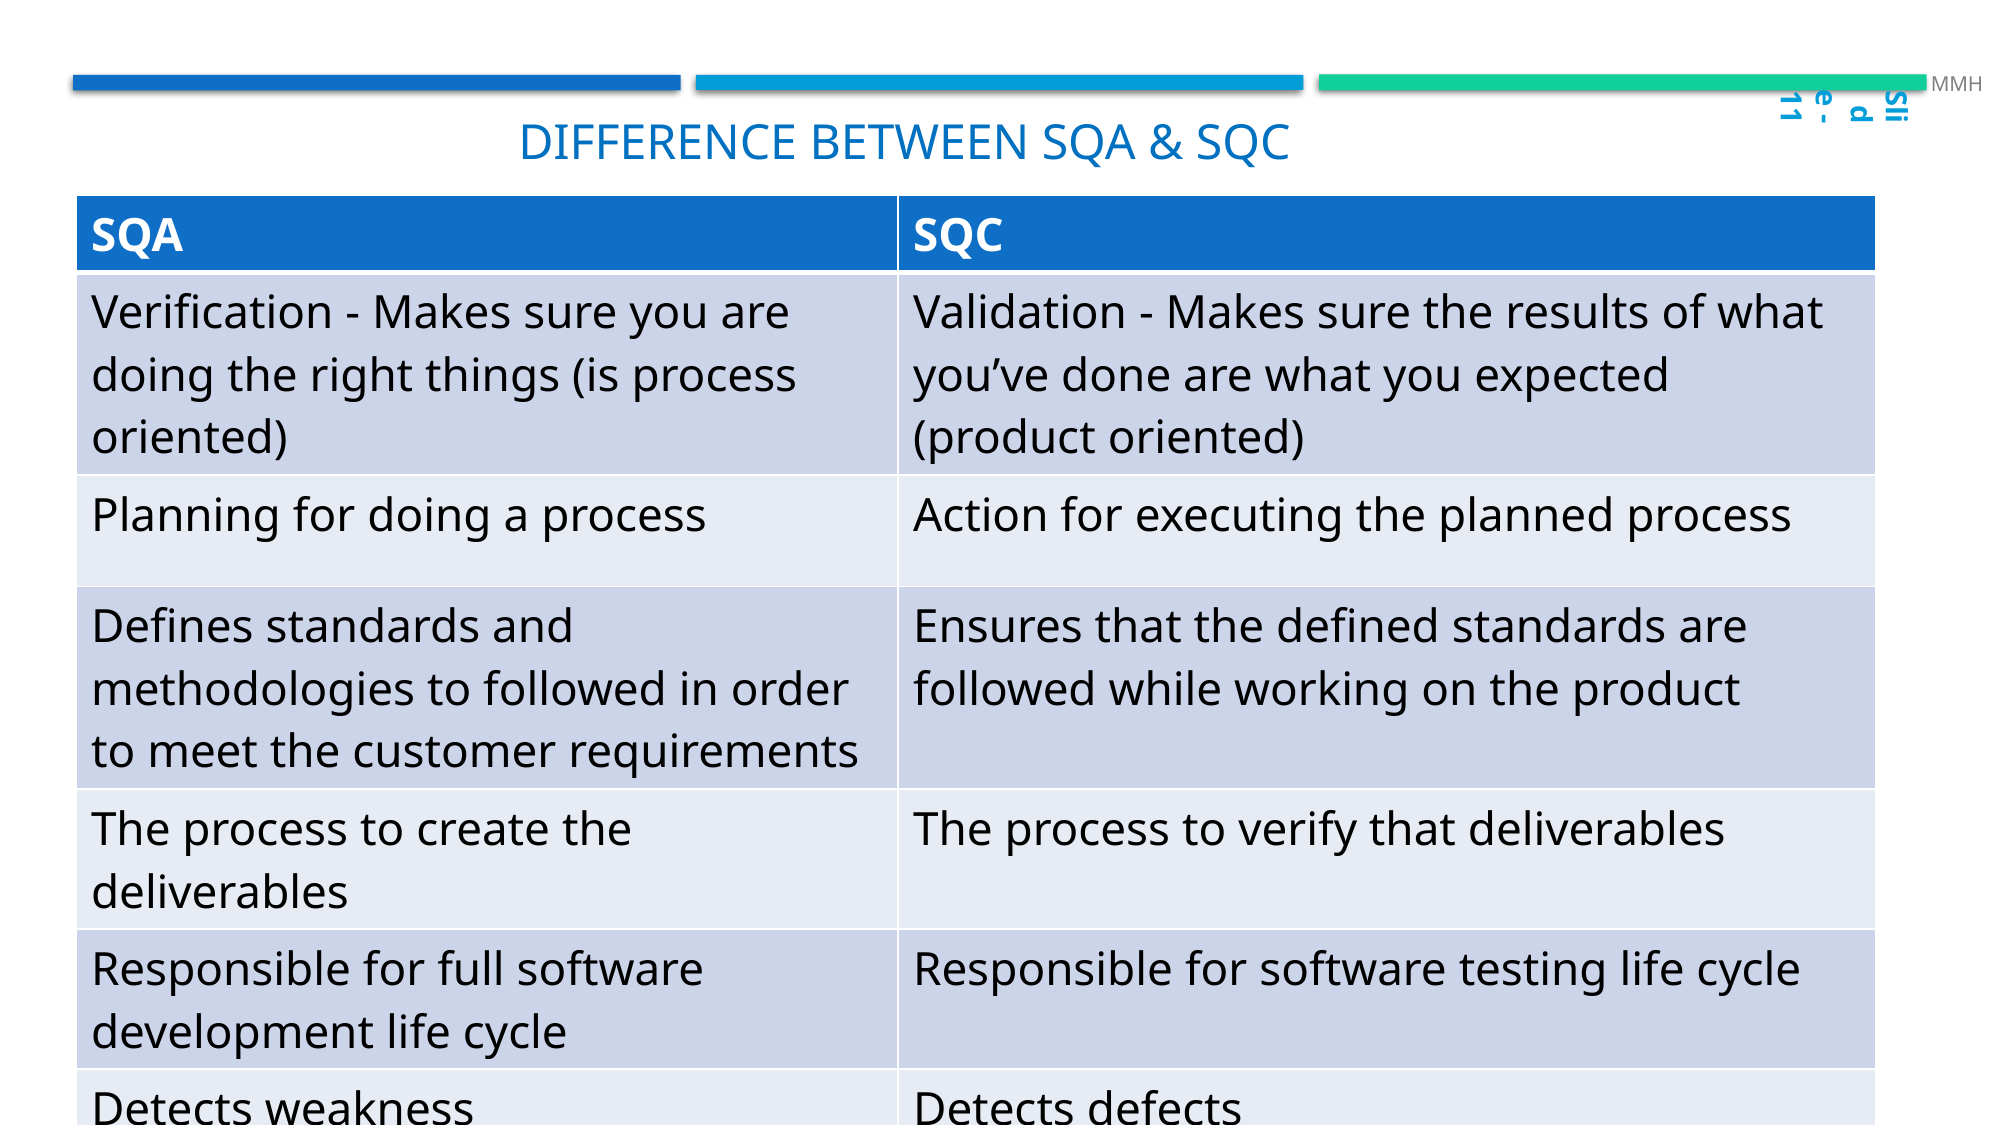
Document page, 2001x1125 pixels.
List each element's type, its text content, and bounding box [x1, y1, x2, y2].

title Difference between SQA & SQC [0, 102, 1810, 177]
table_cell Validation - Makes sure the results of what you’ve done are what you expected (product oriented) [899, 275, 1875, 474]
table_cell Ensures that the defined standards are followed while working on the product [899, 587, 1875, 788]
table_header SQA [77, 196, 897, 270]
table_cell Defines standards and methodologies to followed in order to meet the customer requirements [77, 587, 897, 788]
slide_number Slide - 11 [1761, 82, 1924, 132]
table_cell Detects defects [899, 1070, 1875, 1125]
table_header SQC [899, 196, 1875, 270]
table_cell Verification - Makes sure you are doing the right things (is process oriented) [77, 275, 897, 474]
table_cell The process to verify that deliverables [899, 790, 1875, 928]
table_cell Action for executing the planned process [899, 476, 1875, 586]
table_cell Detects weakness [77, 1070, 897, 1125]
text_box MMH [1894, 61, 2000, 107]
table_cell Responsible for full software development life cycle [77, 930, 897, 1068]
table_cell Responsible for software testing life cycle [899, 930, 1875, 1068]
table_cell The process to create the deliverables [77, 790, 897, 928]
table_cell Planning for doing a process [77, 476, 897, 586]
